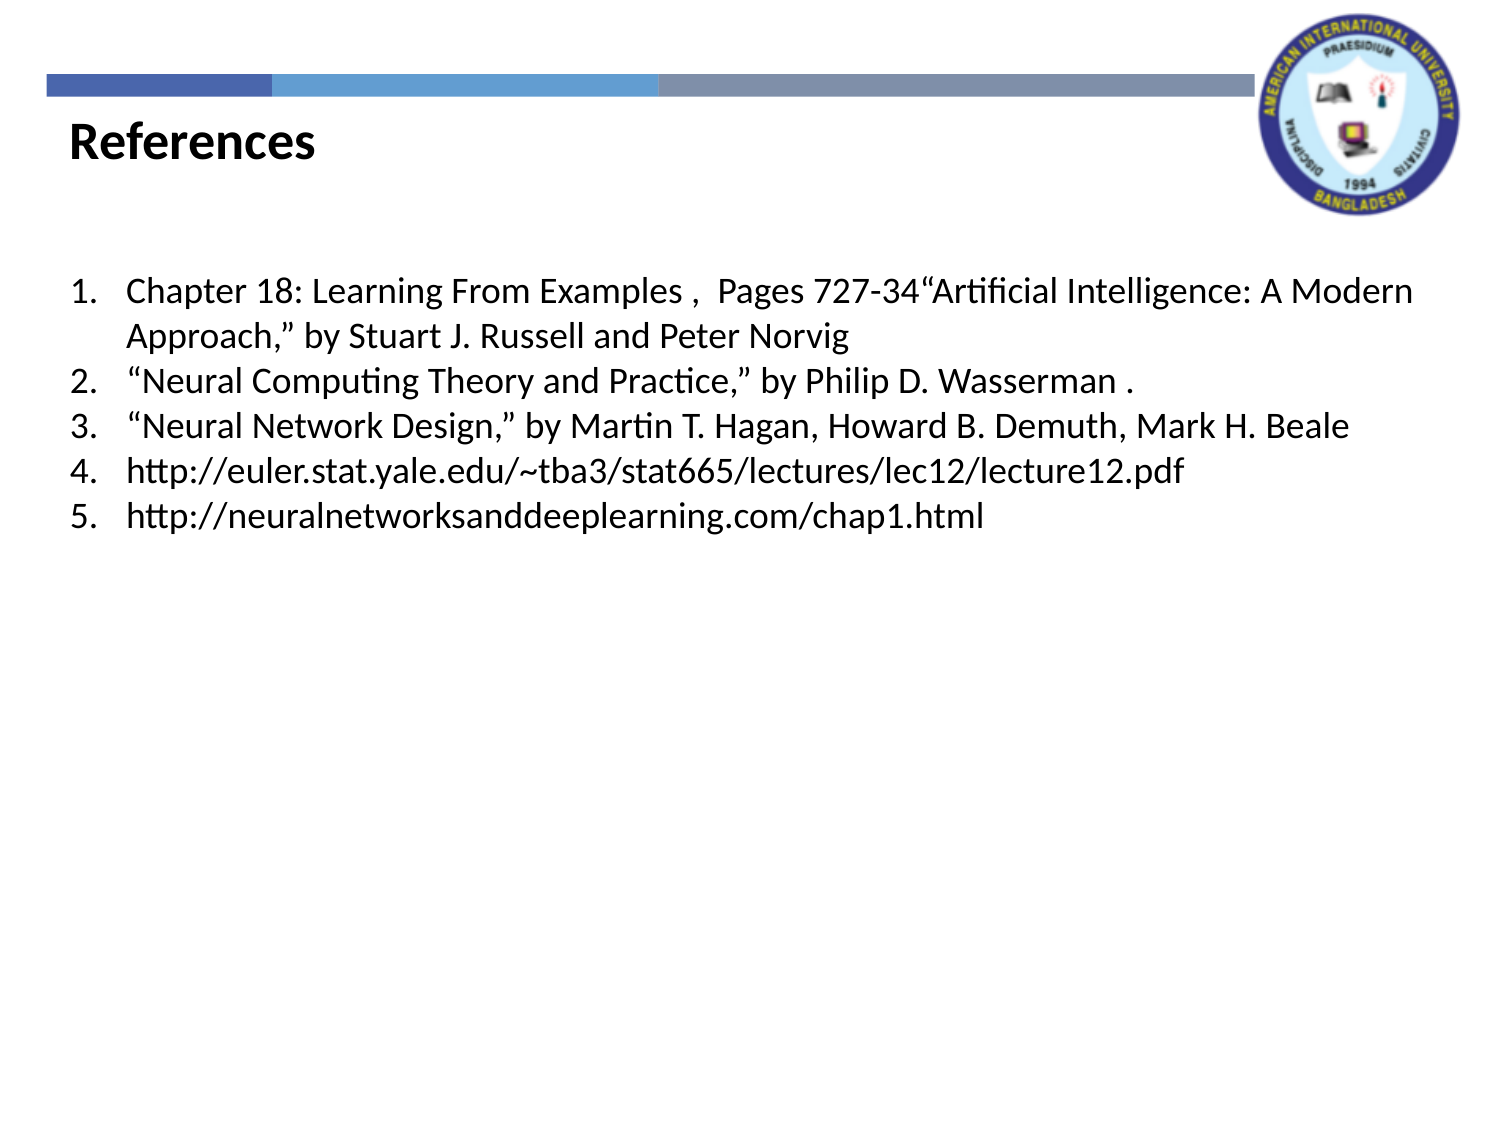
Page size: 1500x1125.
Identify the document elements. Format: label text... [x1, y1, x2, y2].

text_box Chapter 18: Learning From Examples , Pages 727-34“Artificial Intelligence: A Modern Approach,” by Stuart J. Russell and Peter Norvig “Neural Computing Theory and Practice,” by Philip D. Wasserman . “Neural Network Design,” by Martin T. Hagan, Howard B. Demuth, Mark H. Beale http://euler.stat.yale.edu/~tba3/stat665/lectures/lec12/lecture12.pdf http://neuralnetworksanddeeplearning.com/chap1.html [54, 258, 1470, 544]
picture [1254, 9, 1465, 221]
text_box References [54, 97, 586, 179]
